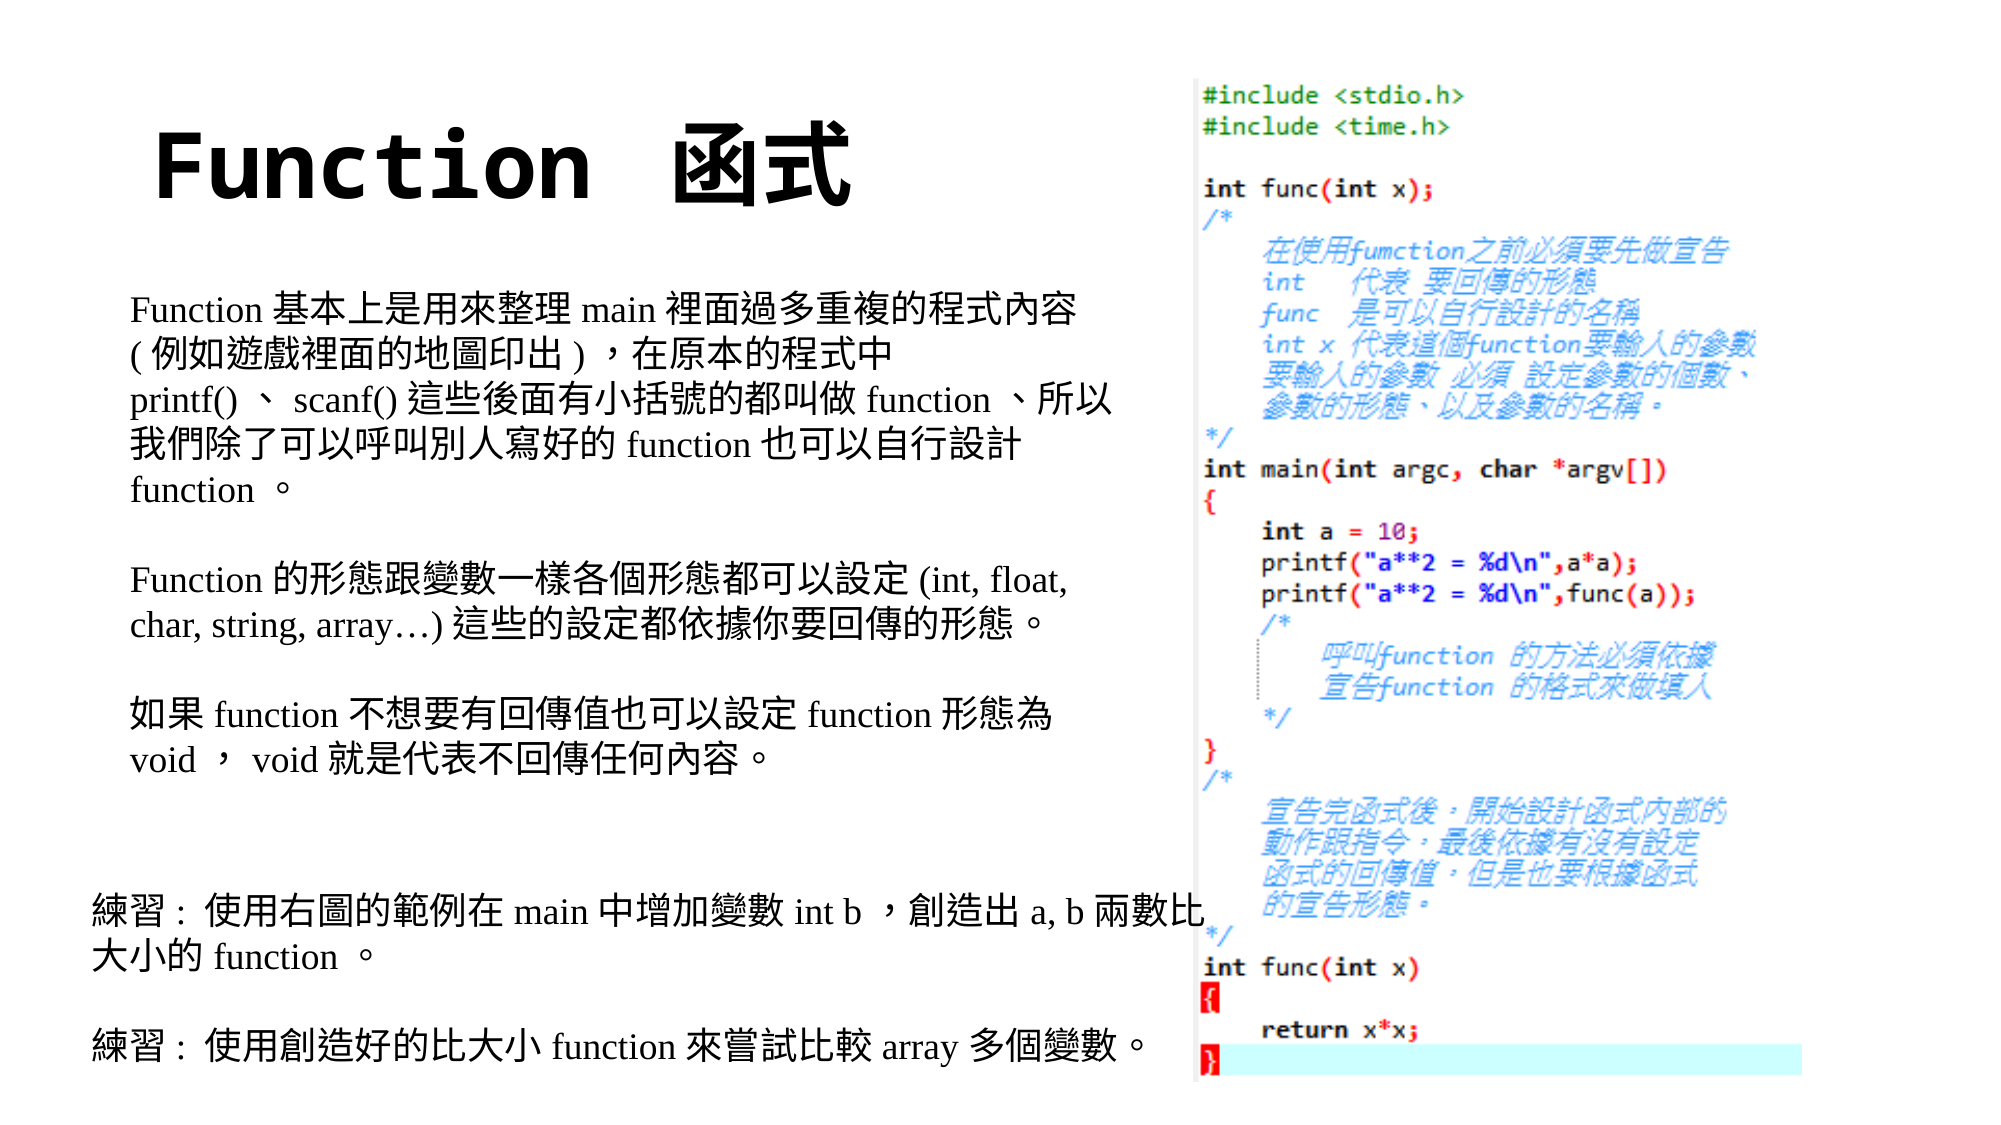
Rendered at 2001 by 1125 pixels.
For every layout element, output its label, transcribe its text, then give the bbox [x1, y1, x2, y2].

text_box Function基本上是用來整理main裡面過多重複的程式內容(例如遊戲裡面的地圖印出)，在原本的程式中printf()、scanf()這些後面有小括號的都叫做function、所以我們除了可以呼叫別人寫好的function也可以自行設計function。 Function的形態跟變數一樣各個形態都可以設定(int, float, char, string, array…)這些的設定都依據你要回傳的形態。 如果function不想要有回傳值也可以設定function形態為void，void就是代表不回傳任何內容。 [115, 277, 1132, 832]
text_box 練習: 使用右圖的範例在main中增加變數int b，創造出a, b兩數比 大小的function。 練習: 使用創造好的比大小function來嘗試比較array多個變數。 [77, 880, 1193, 1075]
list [1193, 75, 1802, 1082]
title Function 函式 [137, 59, 1863, 278]
